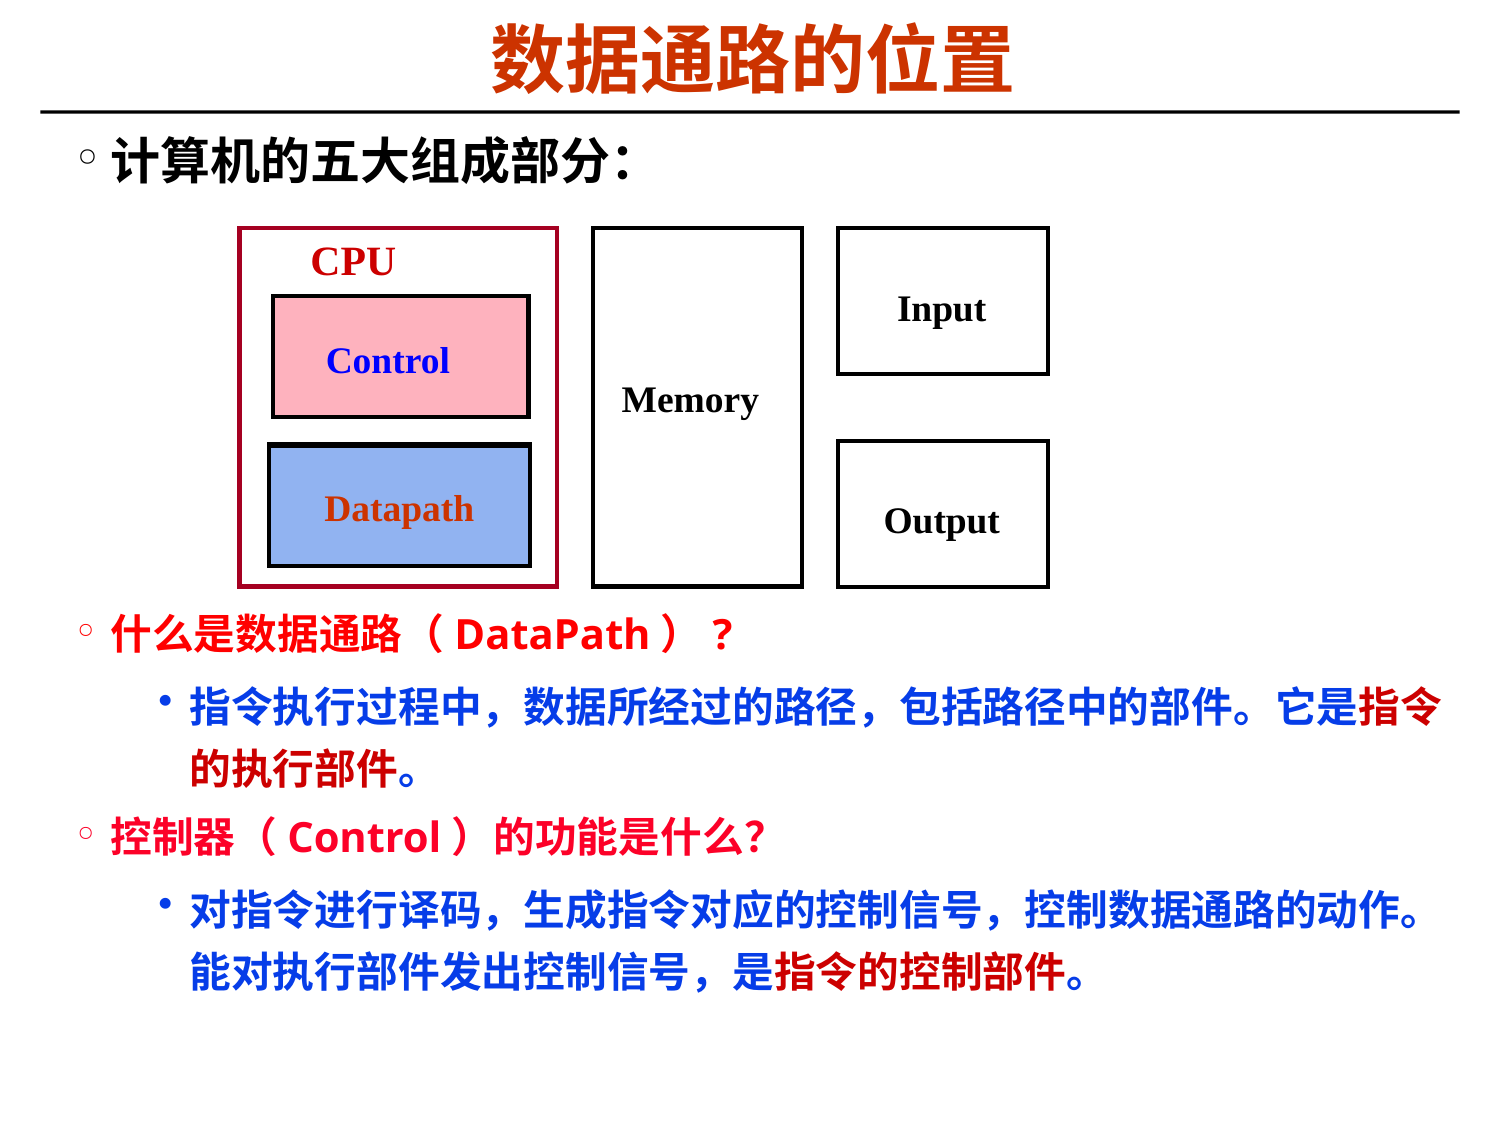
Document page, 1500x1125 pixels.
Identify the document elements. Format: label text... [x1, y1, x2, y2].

text_box [239, 228, 557, 587]
text_box [838, 440, 1048, 587]
text_box Memory [606, 368, 775, 428]
text_box CPU [295, 226, 412, 291]
text_box [838, 228, 1048, 375]
text_box Output [868, 488, 1015, 549]
list 计算机的五大组成部分： 什么是数据通路（DataPath）? 指令执行过程中，数据所经过的路径，包括路径中的部件。它是指令的执行部件。 控制器（Control）的功能是什么？ 对指令进行译码，生成指令对应的控制信号，控制数据通路的动作。能对执行部件发出控制信号，是指令的控制部件。 [66, 124, 1459, 1028]
title 数据通路的位置 [38, 20, 1469, 109]
text_box [592, 228, 803, 587]
text_box Input [882, 276, 1002, 336]
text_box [268, 444, 531, 566]
